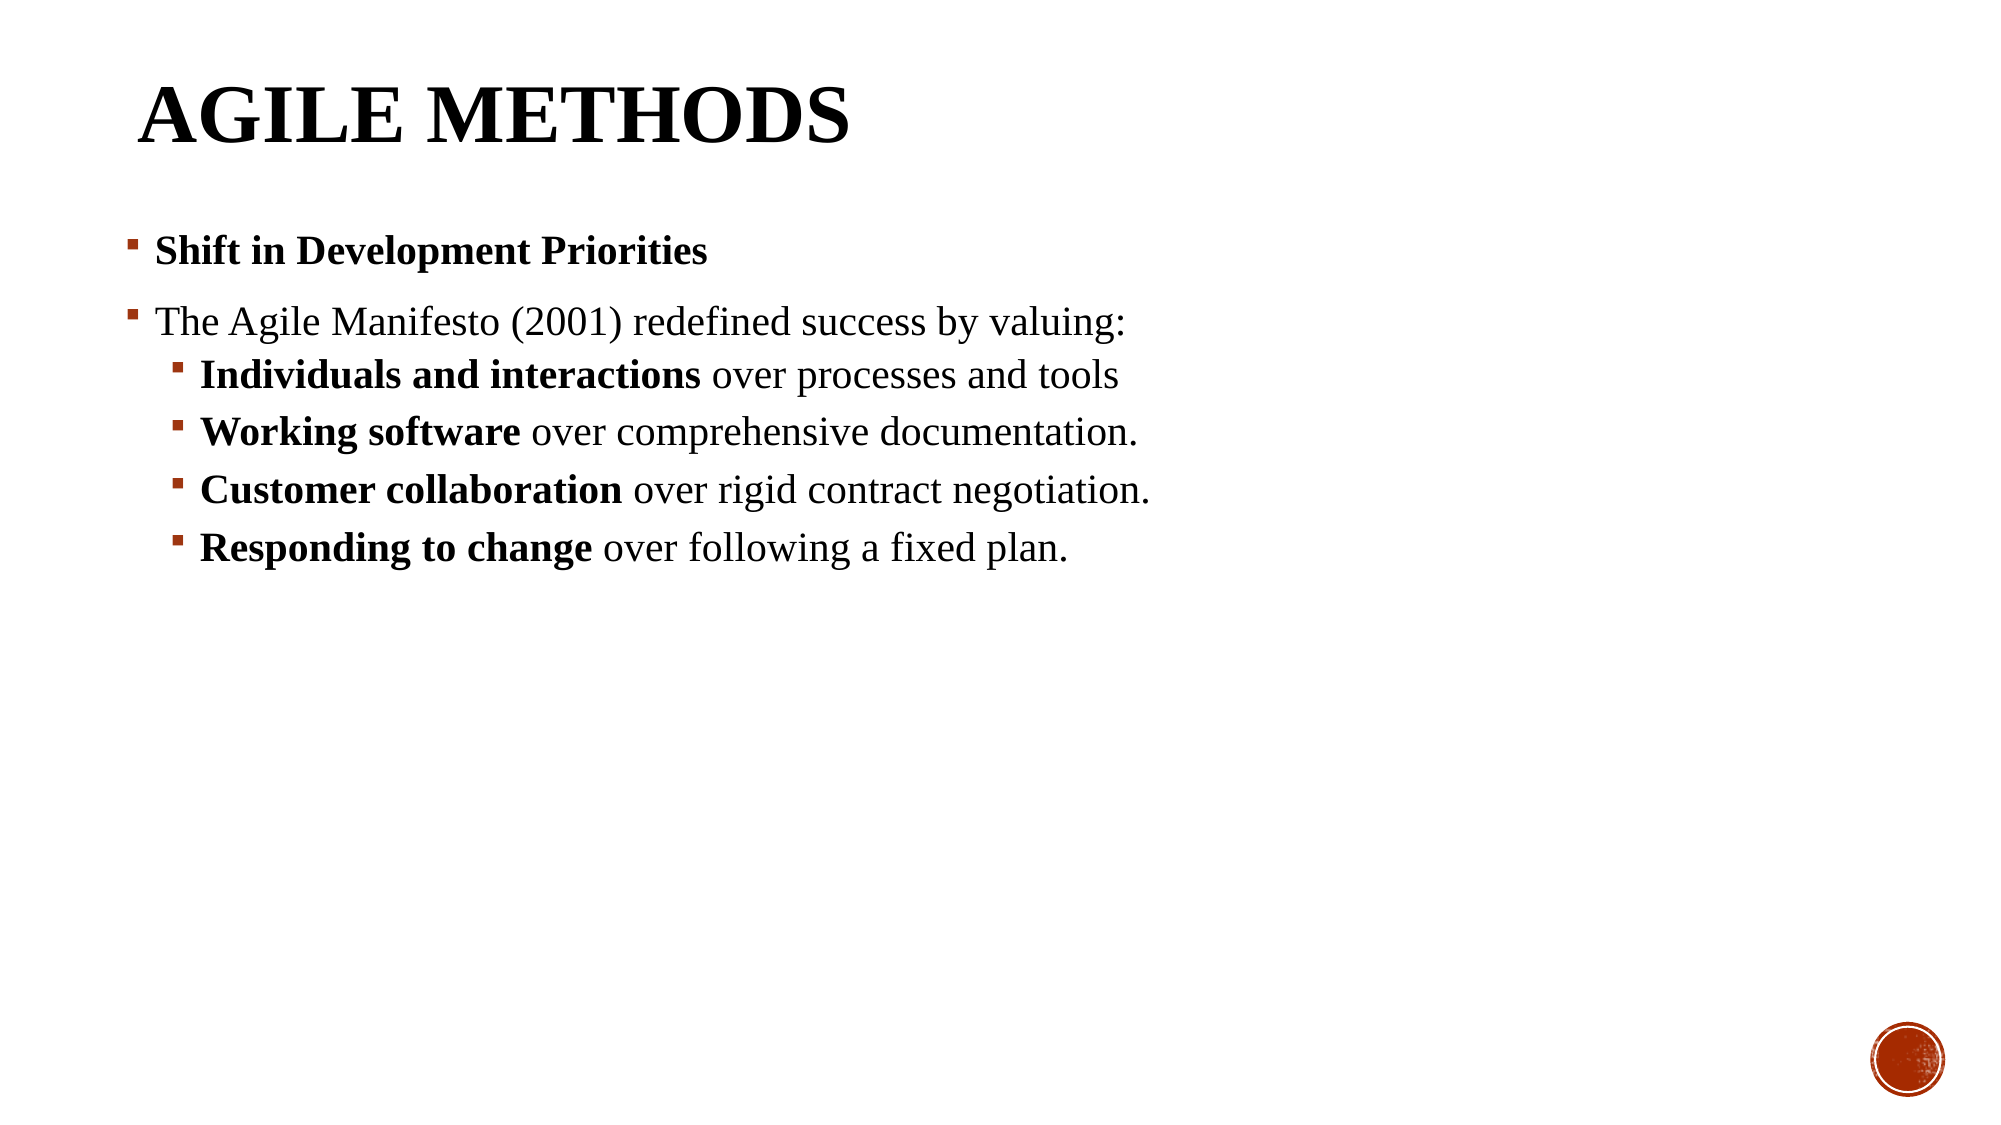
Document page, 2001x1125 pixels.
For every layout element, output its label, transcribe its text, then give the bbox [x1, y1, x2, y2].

title Agile Methods [122, 43, 1856, 188]
list Shift in Development Priorities The Agile Manifesto (2001) redefined success by valuing: Individuals and interactions over processes and tools Working software over comprehensive documentation. Customer collaboration over rigid contract negotiation. Responding to change over following a fixed plan. [109, 221, 1816, 1037]
